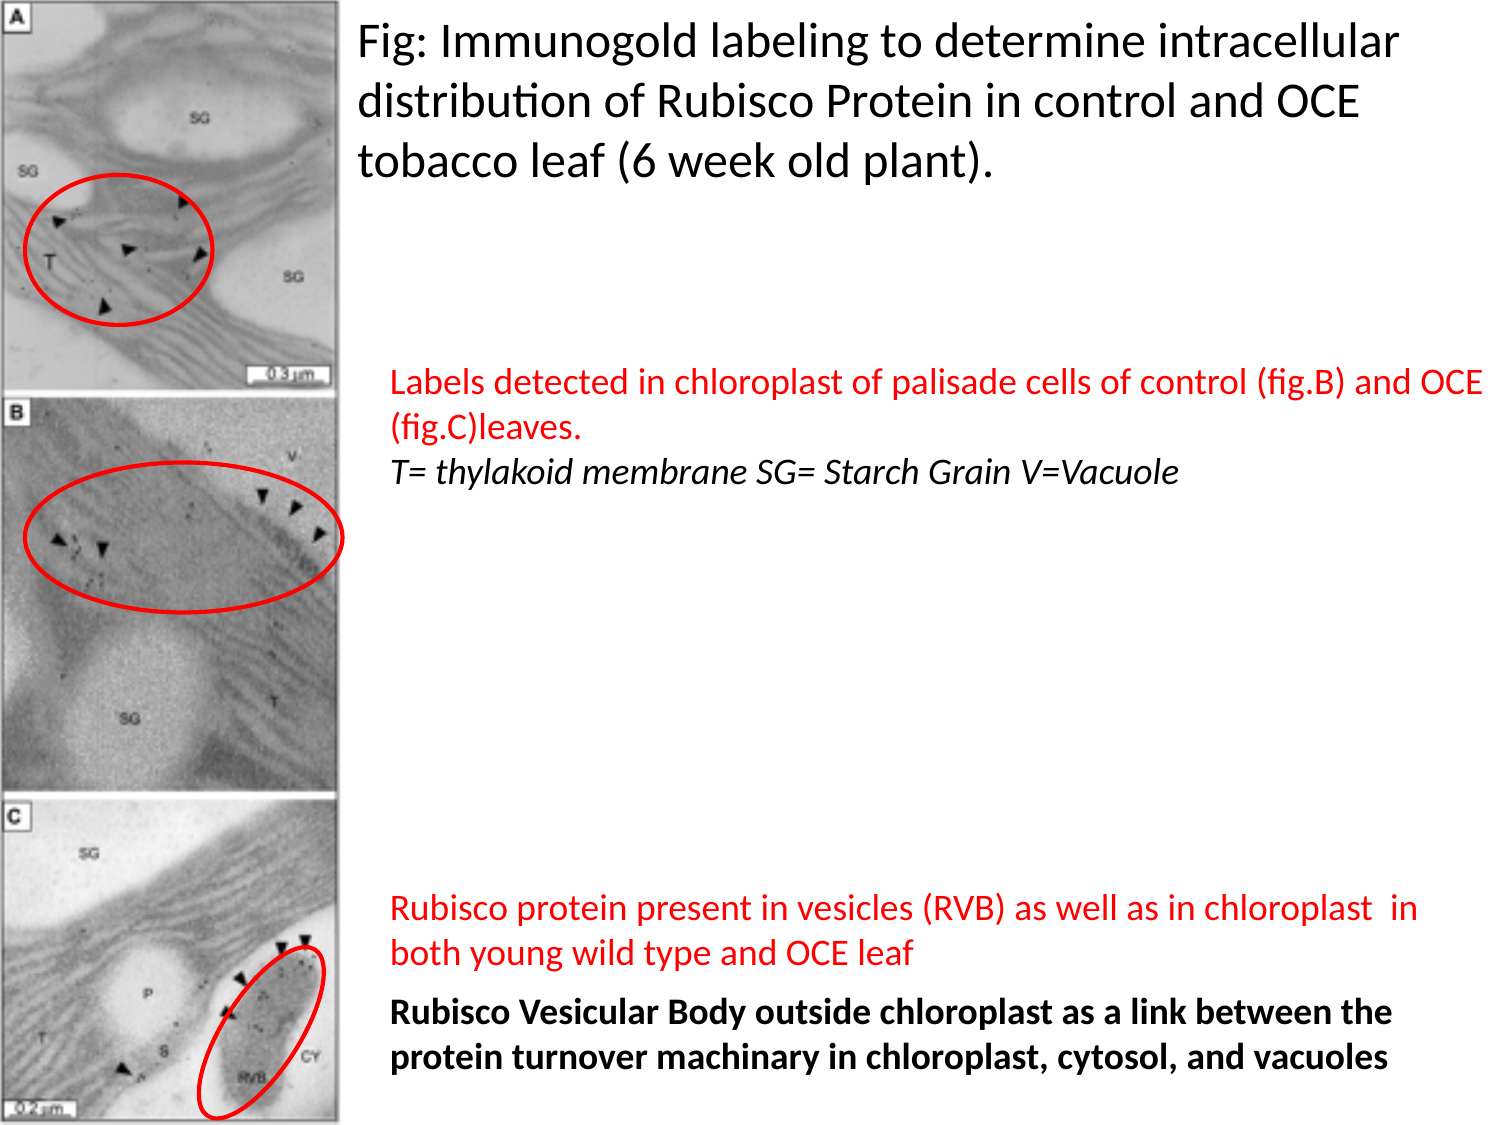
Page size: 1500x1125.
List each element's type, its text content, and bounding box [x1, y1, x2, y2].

picture [0, 0, 343, 1125]
text_box Rubisco Vesicular Body outside chloroplast as a link between the protein turnover machinary in chloroplast, cytosol, and vacuoles [374, 979, 1488, 1085]
text_box Fig: Immunogold labeling to determine intracellular distribution of Rubisco Protein in control and OCE tobacco leaf (6 week old plant). [344, 0, 1500, 195]
text_box Rubisco protein present in vesicles (RVB) as well as in chloroplast in both young wild type and OCE leaf [374, 875, 1488, 979]
text_box Labels detected in chloroplast of palisade cells of control (fig.B) and OCE (fig.C)leaves. T= thylakoid membrane SG= Starch Grain V=Vacuole [374, 349, 1500, 500]
